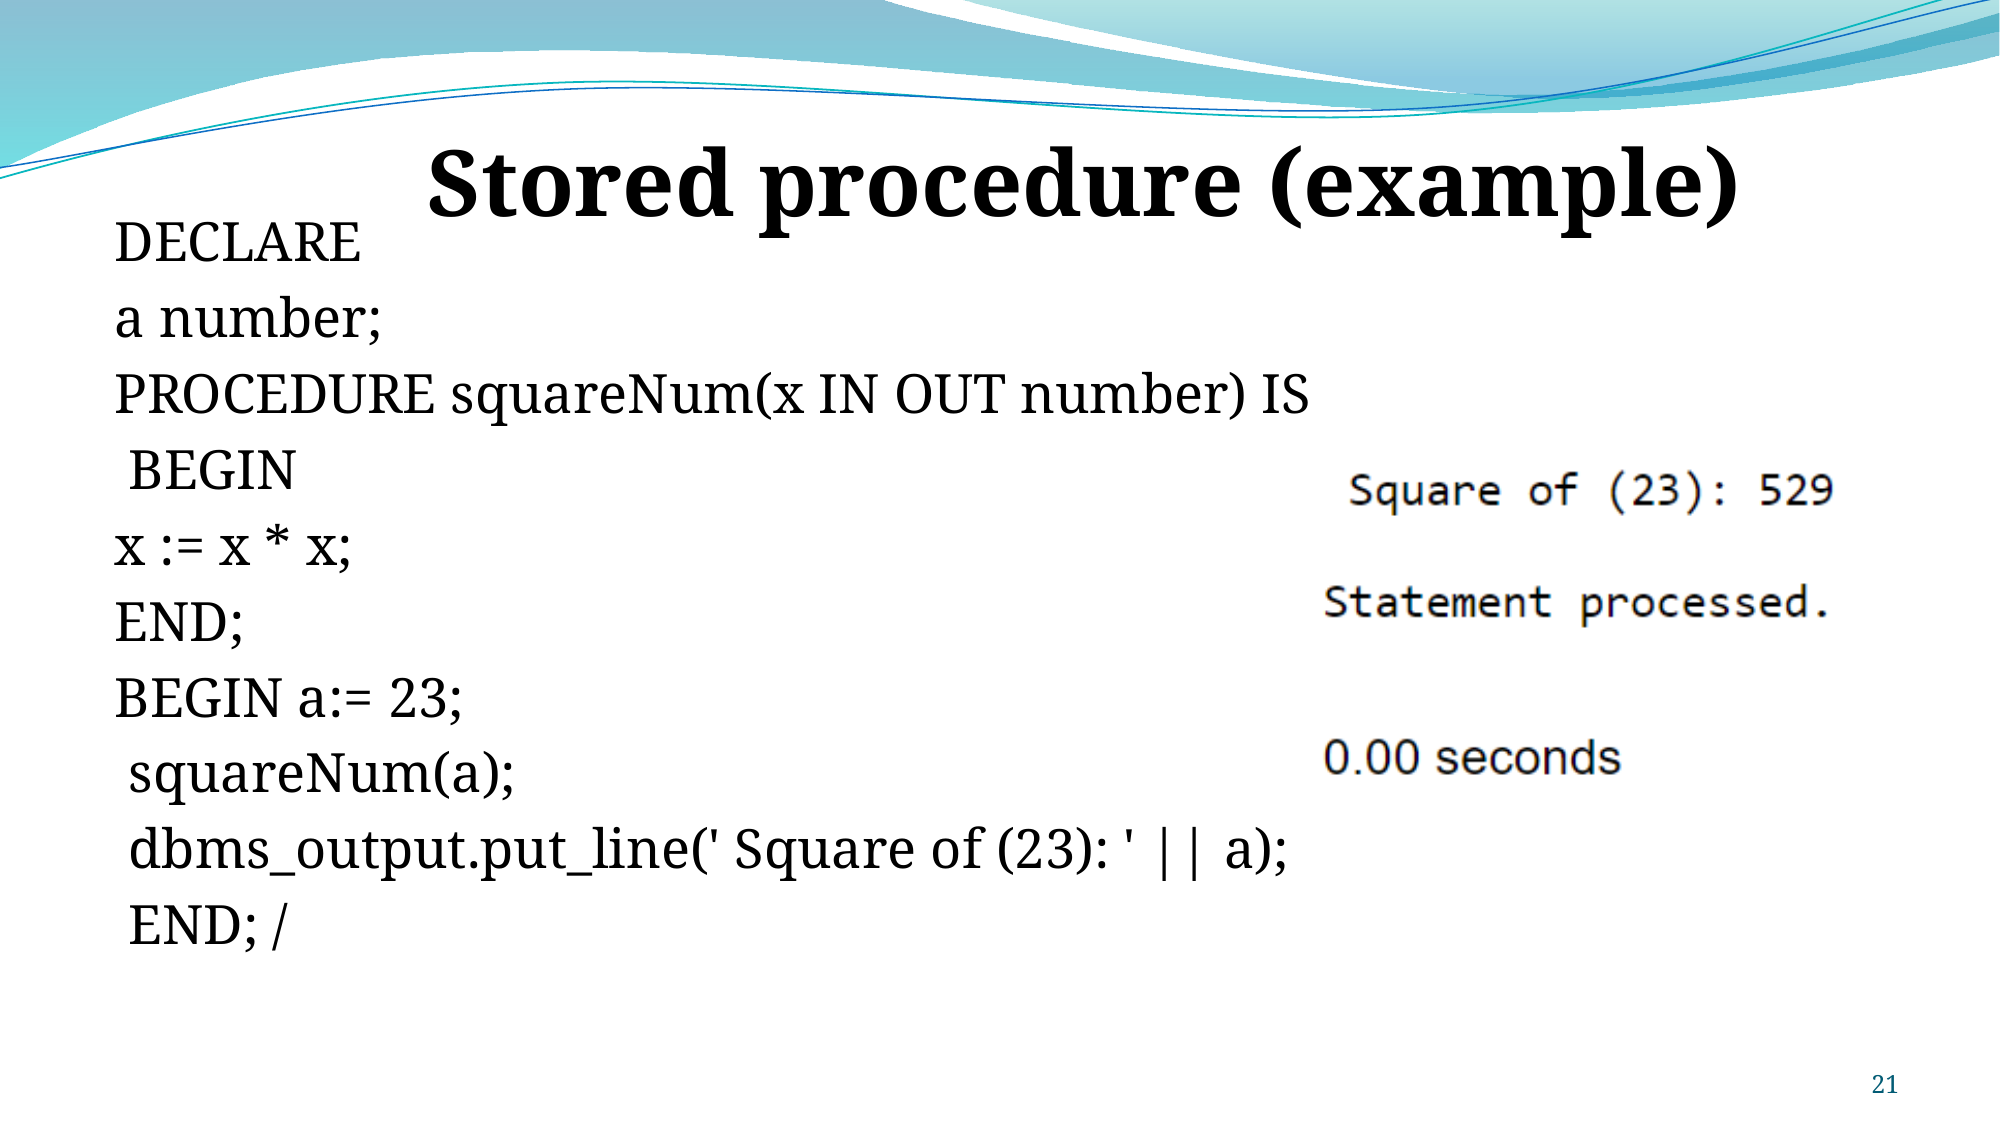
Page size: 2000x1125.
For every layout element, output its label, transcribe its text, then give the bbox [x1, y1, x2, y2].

picture [1295, 429, 2000, 810]
list DECLARE a number; PROCEDURE squareNum(x IN OUT number) IS BEGIN x := x * x; END; BEGIN a:= 23; squareNum(a); dbms_output.put_line(' Square of (23): ' || a); END; / [99, 200, 1900, 1038]
slide_number 41 [1288, 430, 1900, 821]
slide_number 21 [1732, 1042, 1900, 1103]
text_box Stored procedure (example) [413, 117, 1758, 242]
